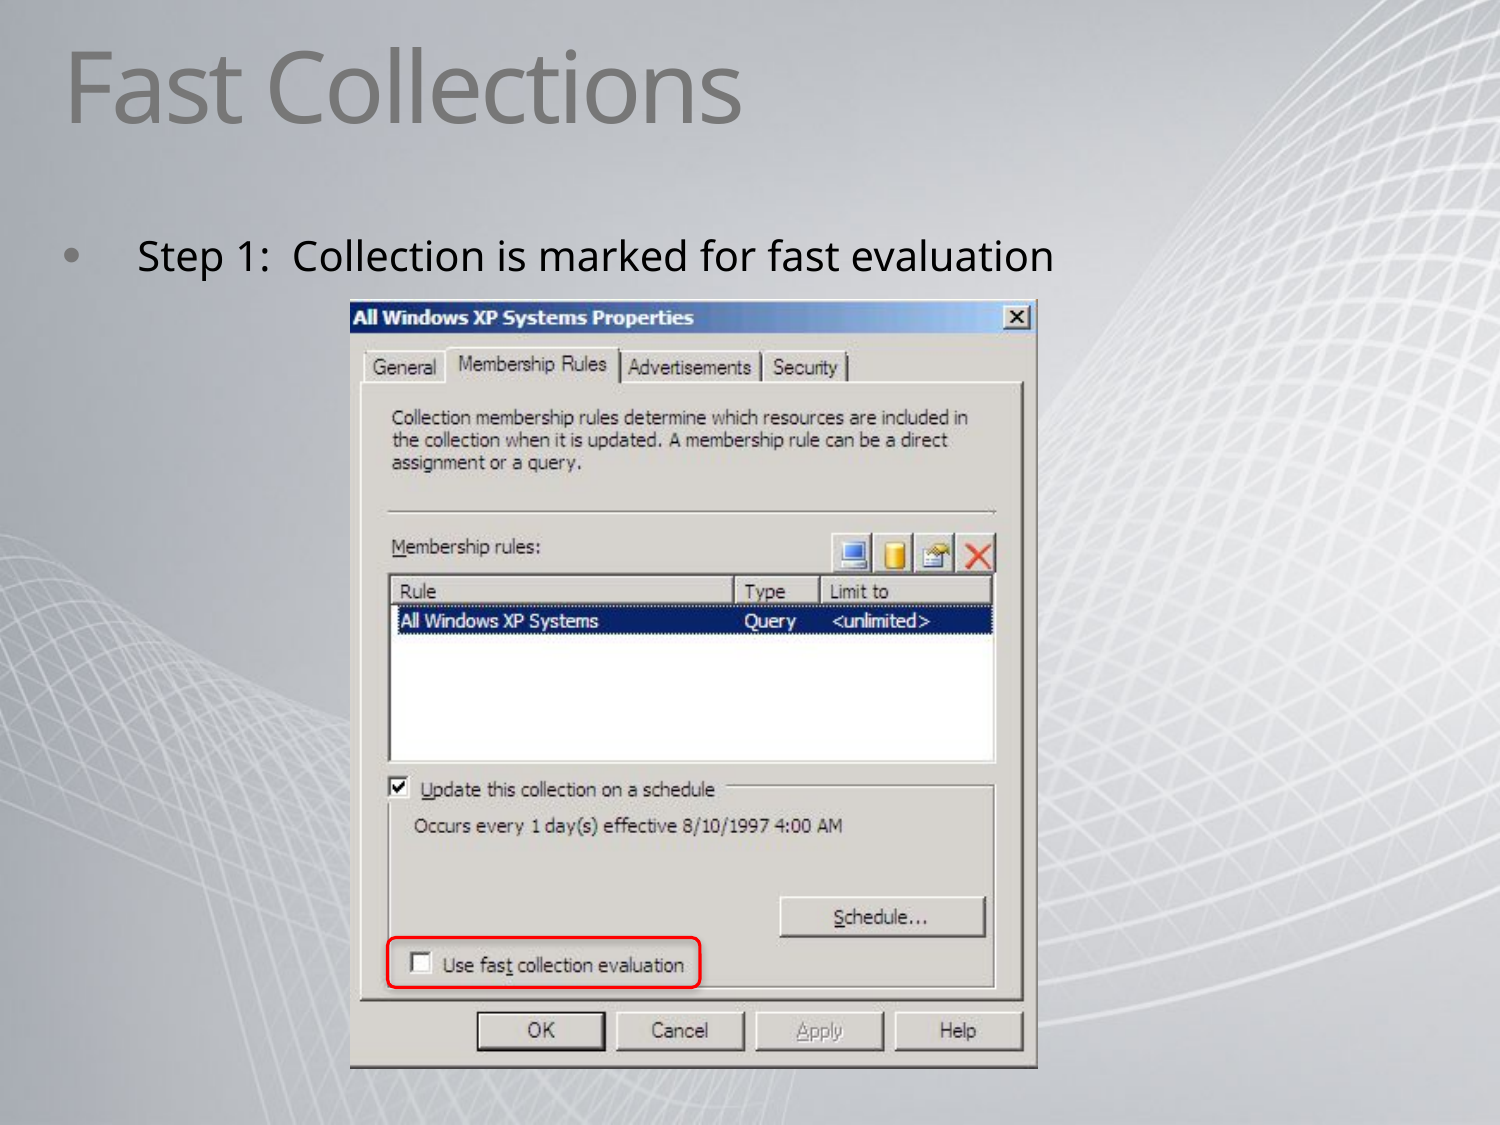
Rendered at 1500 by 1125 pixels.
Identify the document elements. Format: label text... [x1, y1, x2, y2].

title Fast Collections [62, 37, 1438, 147]
picture [0, 0, 1500, 1125]
list Step 1: Collection is marked for fast evaluation [62, 181, 1438, 1025]
